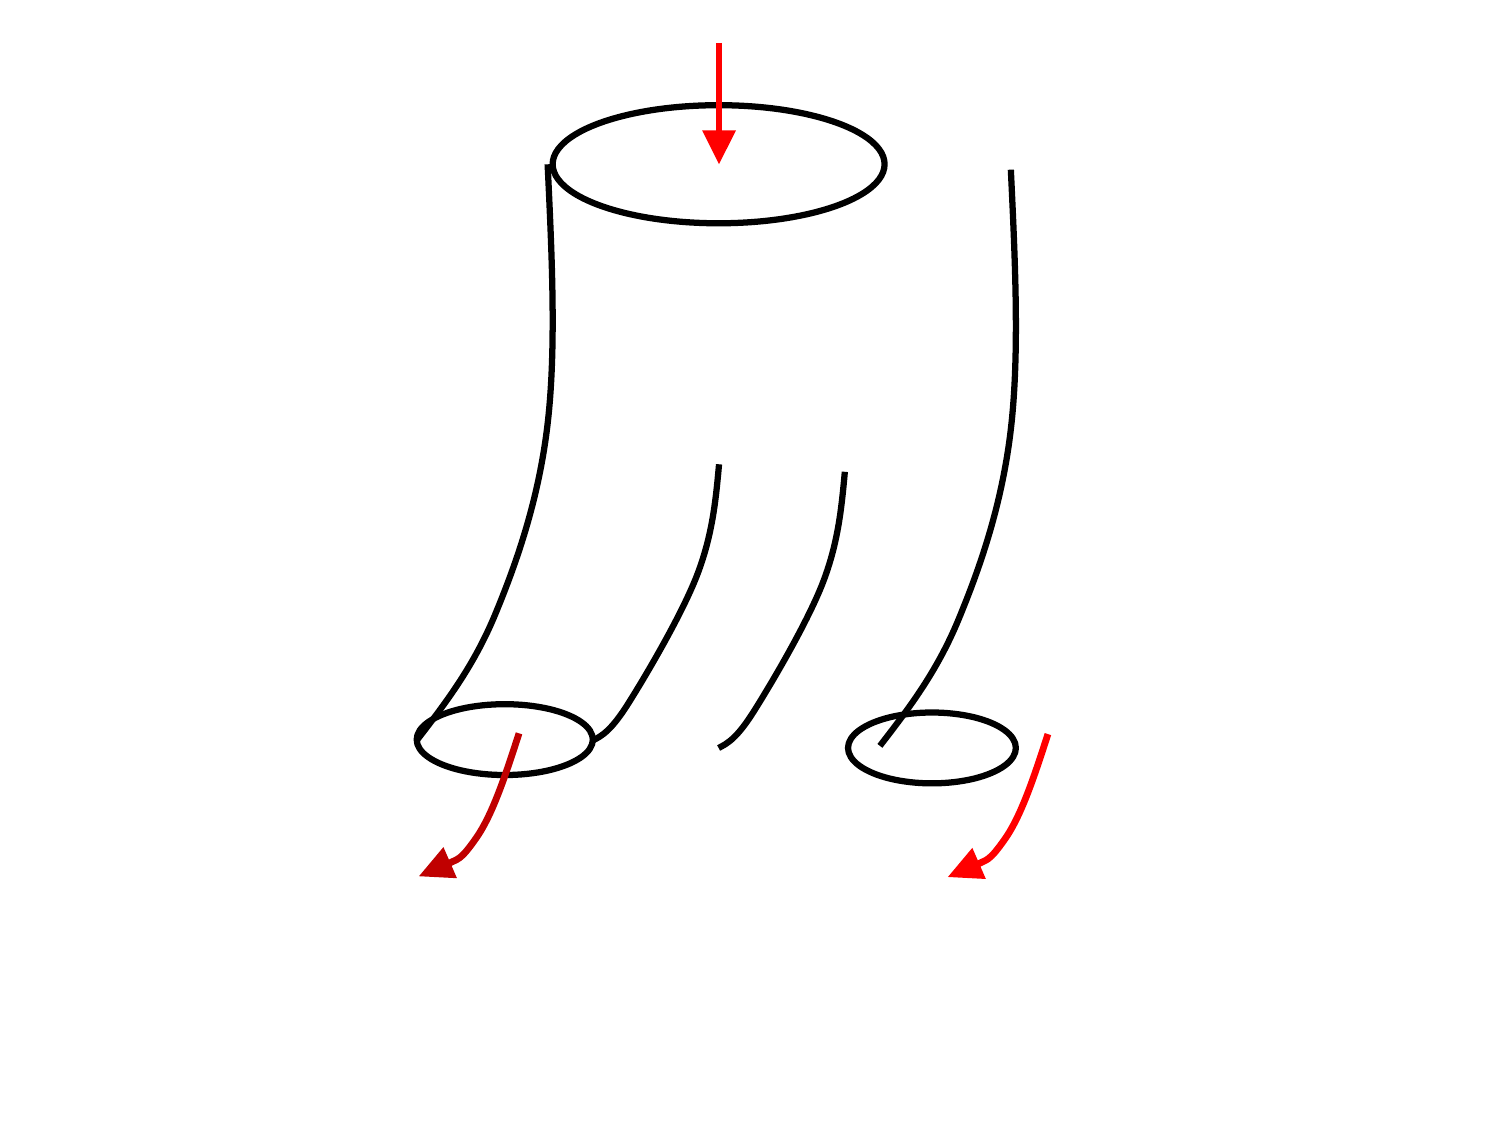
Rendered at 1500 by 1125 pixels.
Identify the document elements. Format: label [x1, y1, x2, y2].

text_box [550, 103, 887, 226]
text_box [947, 733, 1050, 880]
text_box [717, 471, 847, 750]
text_box [414, 702, 595, 778]
text_box [595, 464, 722, 742]
text_box [419, 164, 555, 726]
text_box [886, 169, 1018, 715]
text_box [845, 710, 1018, 786]
text_box [419, 732, 522, 879]
